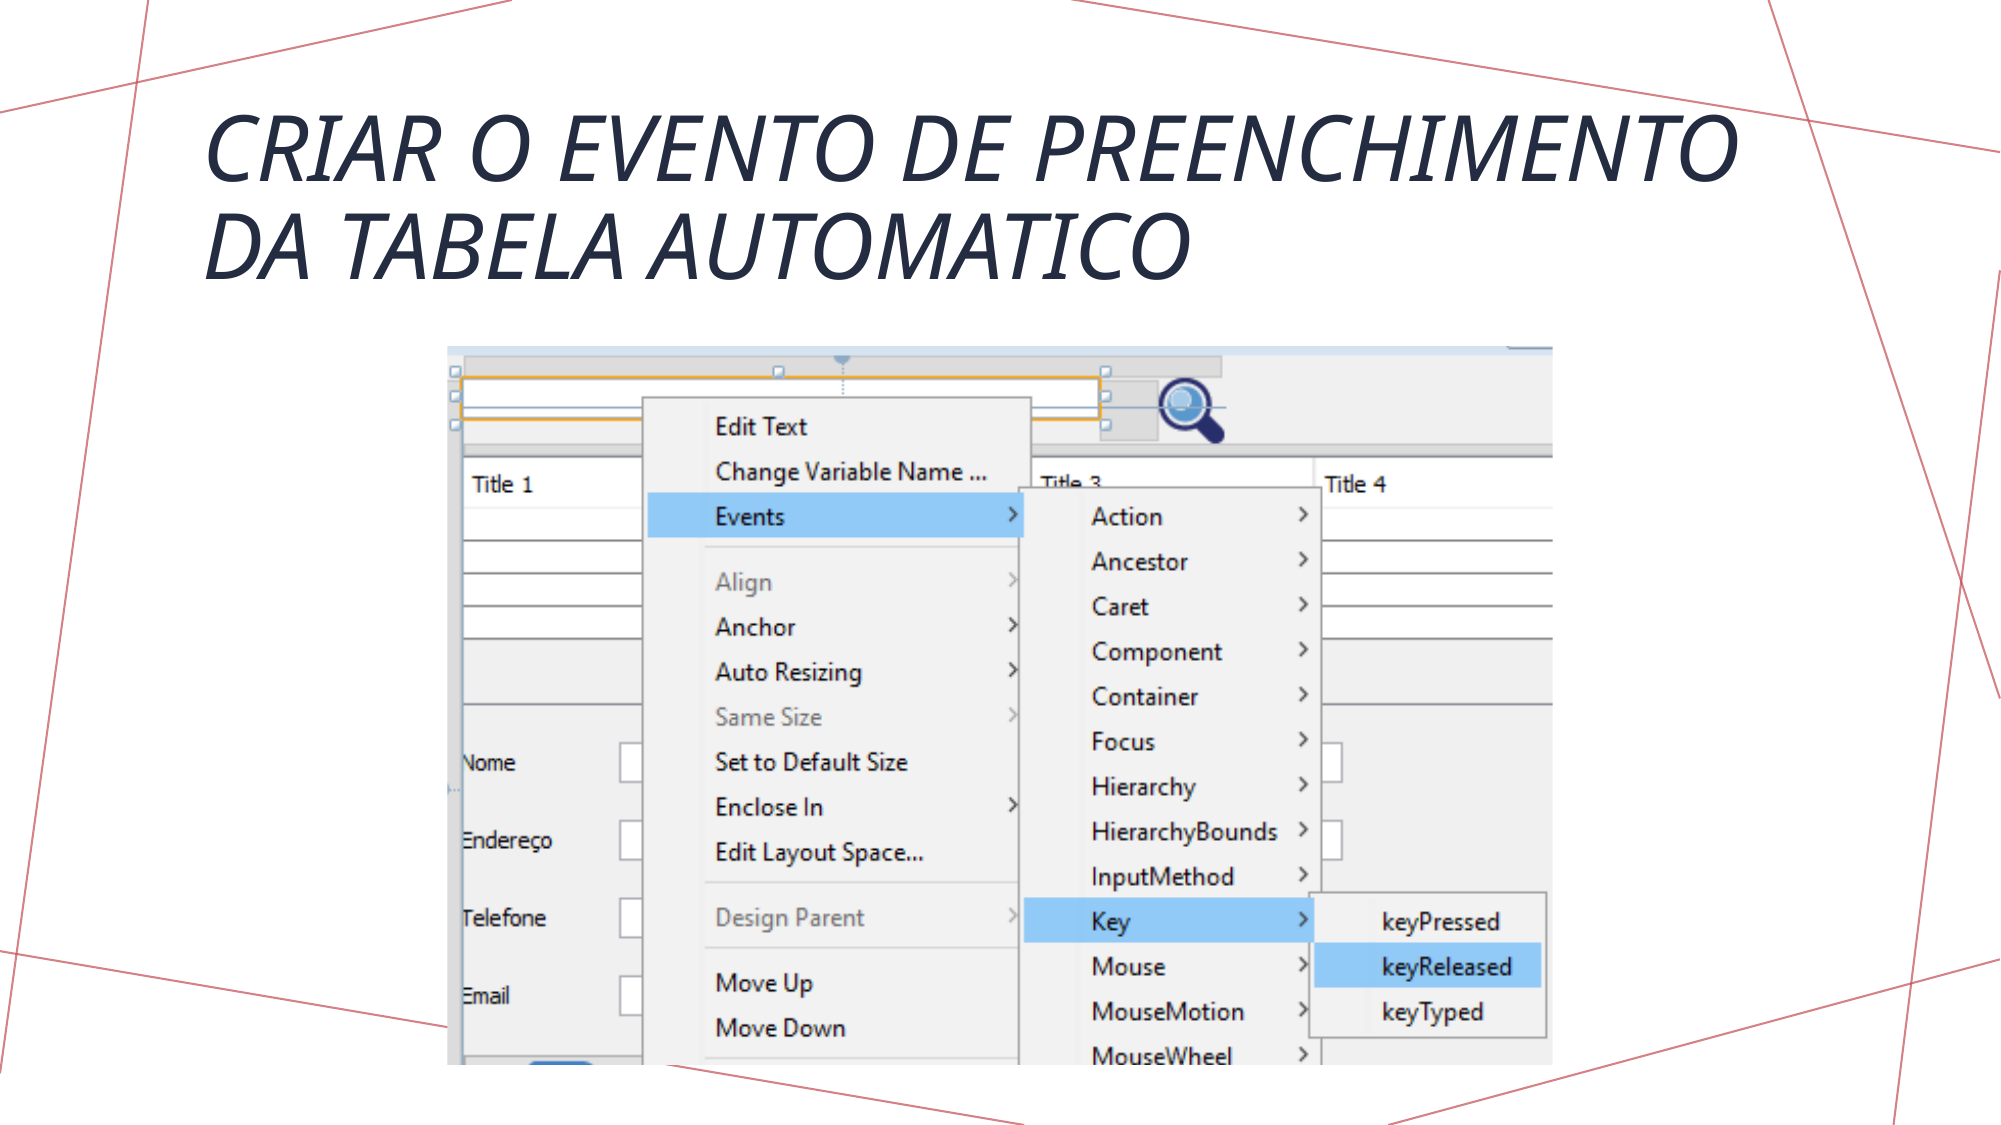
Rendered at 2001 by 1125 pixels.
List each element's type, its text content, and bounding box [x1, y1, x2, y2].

title Criar o evento de preenchimento da tabela automatico [187, 87, 1813, 315]
picture [447, 346, 1553, 1065]
